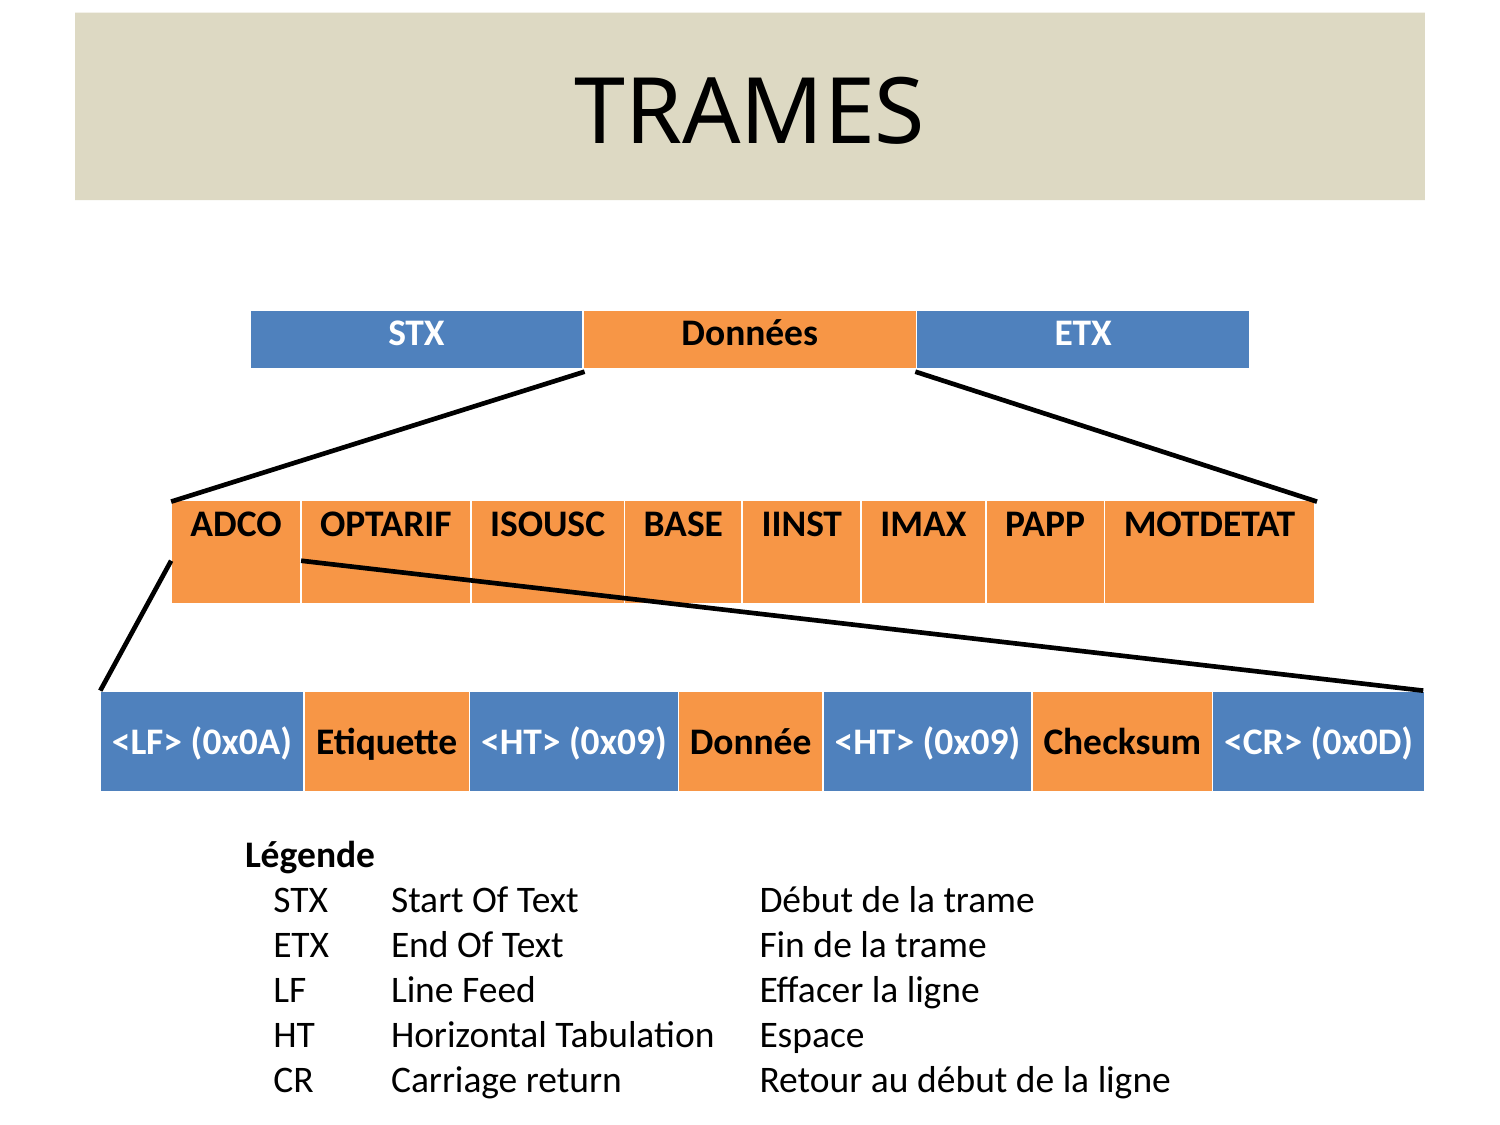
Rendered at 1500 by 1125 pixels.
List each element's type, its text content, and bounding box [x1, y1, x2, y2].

title TRAMES [75, 12, 1425, 201]
table_header OPTARIF [302, 511, 470, 559]
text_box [100, 560, 172, 691]
table_header MOTDETAT [1105, 510, 1314, 559]
table_header Données [584, 311, 916, 368]
table_header IMAX [862, 501, 985, 559]
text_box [915, 371, 1318, 502]
table_header <HT> (0x09) [824, 700, 1031, 791]
text_box Légende STX Start Of Text Début de la trame ETX End Of Text Fin de la trame LF Line Feed Effacer la ligne HT Horizontal Tabulation Espace CR Carriage return Retour au début de la ligne [230, 822, 1270, 1107]
table_header ADCO [172, 510, 300, 603]
table_header <CR> (0x0D) [1213, 698, 1424, 791]
table_header PAPP [987, 511, 1104, 559]
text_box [300, 560, 1424, 691]
table_header Etiquette [305, 700, 469, 791]
table_header IINST [743, 501, 860, 559]
table_header BASE [625, 501, 741, 559]
table_header Donnée [679, 700, 822, 791]
table_header ETX [917, 311, 1249, 368]
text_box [170, 371, 585, 502]
table_header Checksum [1033, 700, 1212, 791]
table_header STX [251, 311, 582, 368]
table_header <LF> (0x0A) [101, 692, 303, 791]
table_header ISOUSC [472, 501, 624, 559]
table_header <HT> (0x09) [470, 700, 678, 791]
